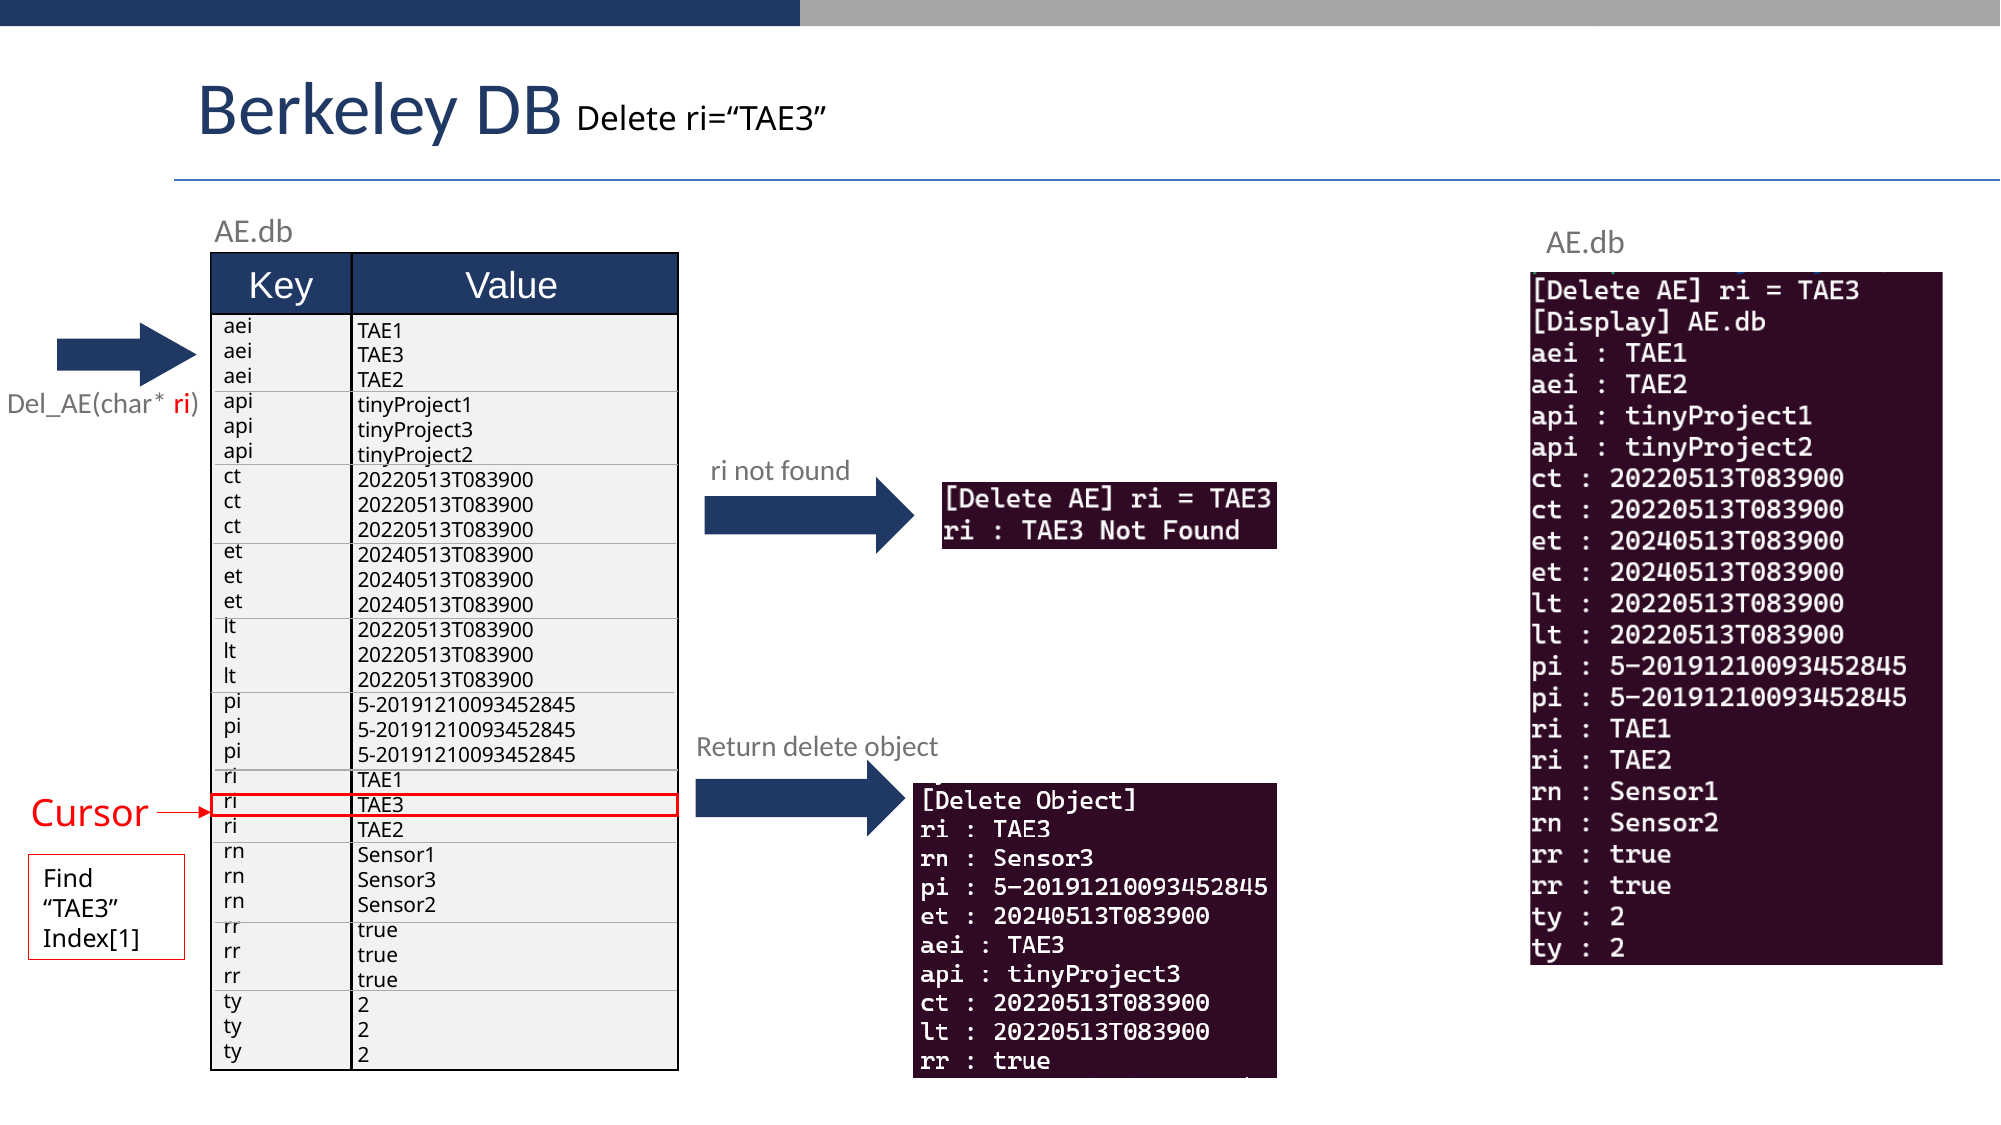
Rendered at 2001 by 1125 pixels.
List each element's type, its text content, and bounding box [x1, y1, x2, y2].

picture [1530, 272, 1943, 965]
text_box Del_AE(char* ri) [0, 376, 199, 427]
picture [913, 783, 1277, 1078]
text_box Delete ri=“TAE3” [561, 89, 1439, 145]
text_box [799, 0, 1199, 27]
text_box [56, 320, 199, 376]
picture [941, 482, 1277, 549]
text_box AE.db [1531, 212, 1801, 268]
text_box [0, 0, 399, 27]
text_box [1199, 0, 1599, 27]
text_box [199, 201, 693, 1108]
text_box [399, 0, 799, 27]
text_box Find “TAE3” Index[1] [28, 854, 185, 960]
text_box [1599, 0, 2000, 27]
text_box ri not found [695, 444, 1013, 494]
text_box Berkeley DB [183, 52, 579, 158]
text_box Cursor [15, 782, 188, 842]
text_box [703, 474, 916, 557]
text_box Return delete object [693, 719, 999, 770]
text_box [694, 770, 907, 839]
